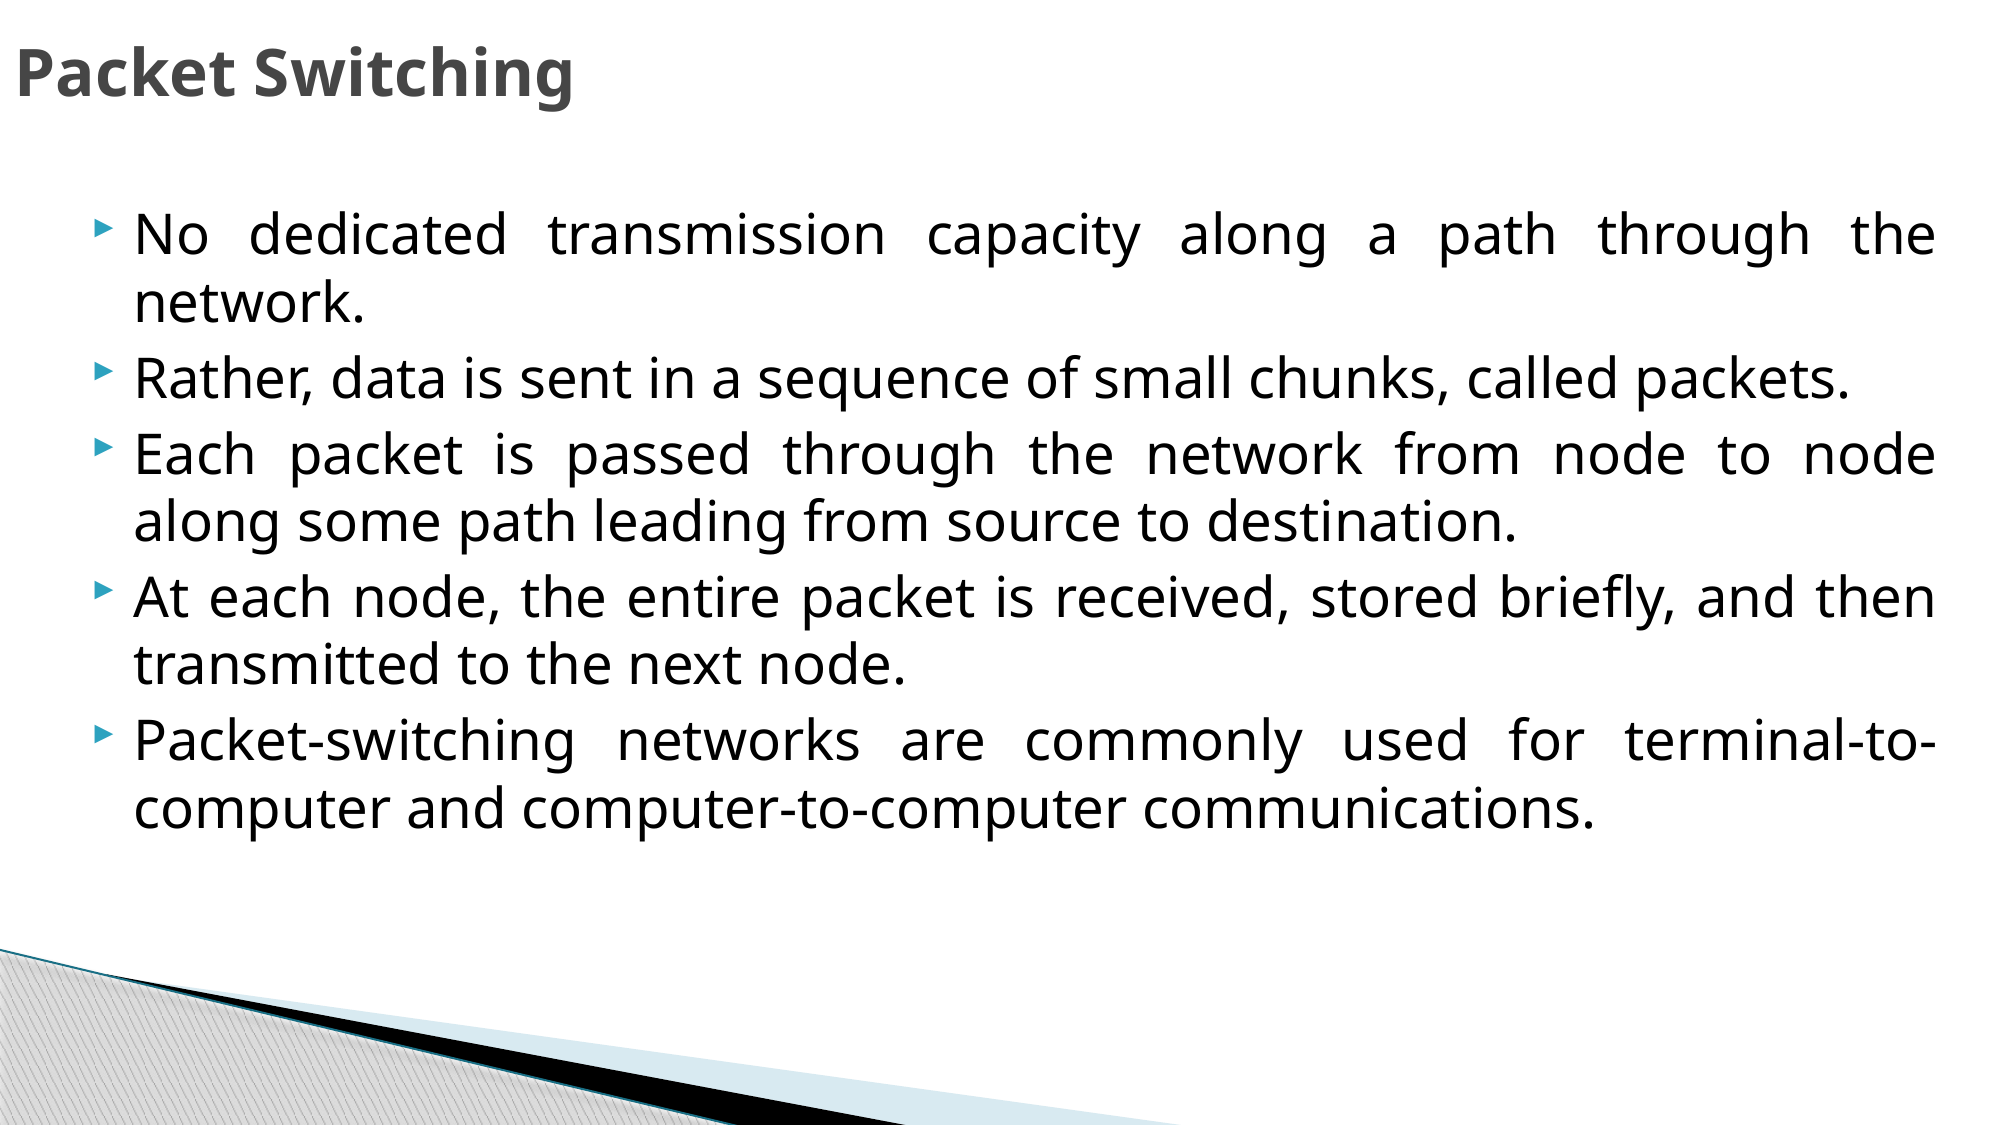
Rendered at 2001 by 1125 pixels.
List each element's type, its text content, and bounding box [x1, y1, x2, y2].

title Packet Switching [0, 22, 1800, 118]
list No dedicated transmission capacity along a path through the network. Rather, data is sent in a sequence of small chunks, called packets. Each packet is passed through the network from node to node along some path leading from source to destination. At each node, the entire packet is received, stored briefly, and then transmitted to the next node. Packet-switching networks are commonly used for terminal-to-computer and computer-to-computer communications. [58, 191, 1954, 934]
